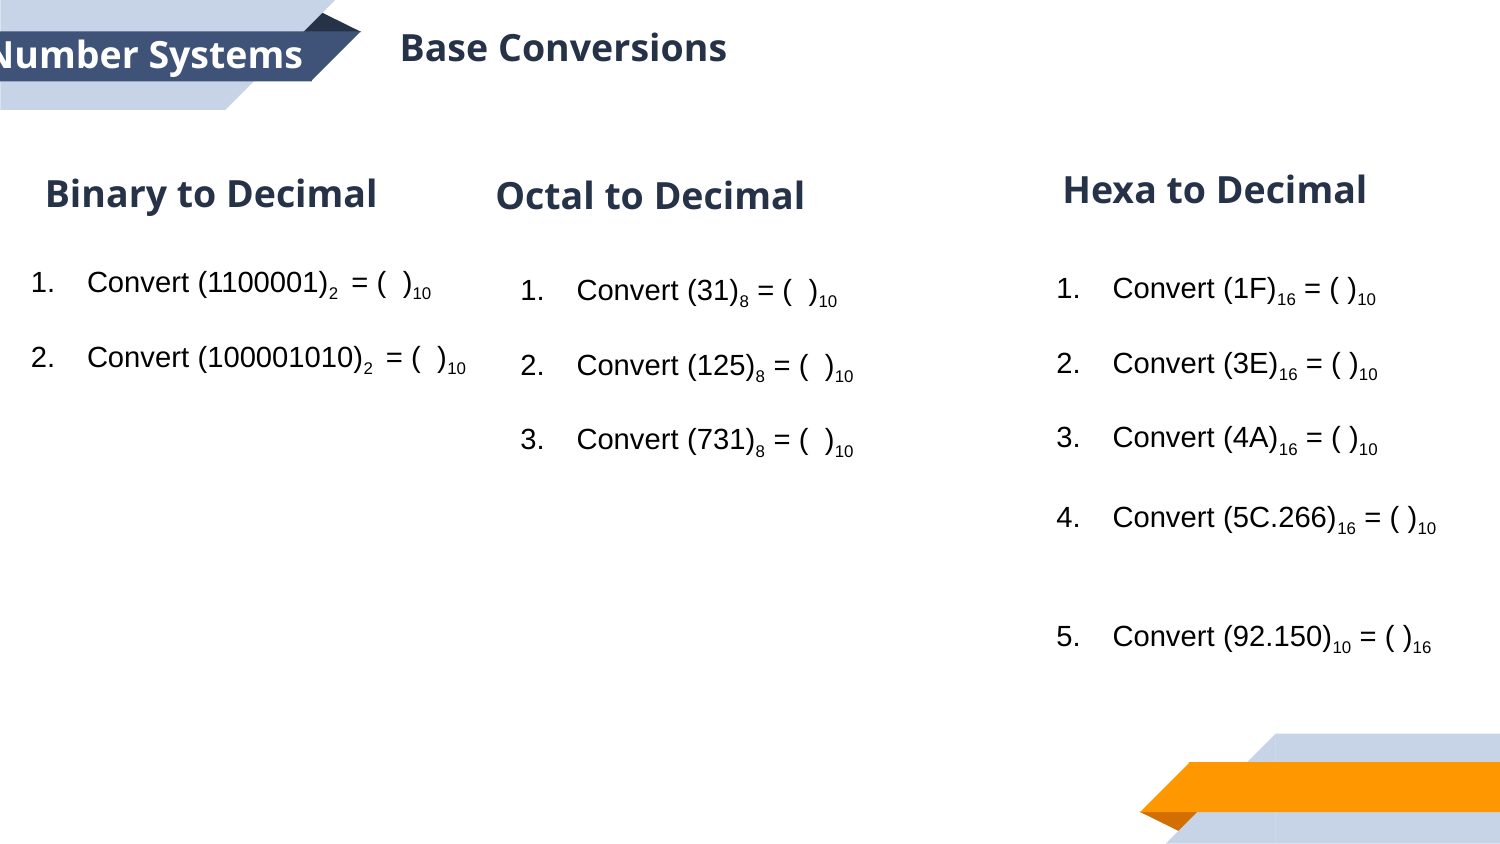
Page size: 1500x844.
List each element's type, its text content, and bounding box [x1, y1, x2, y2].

text_box Number Systems [0, 23, 319, 84]
text_box Hexa to Decimal [1047, 158, 1383, 219]
text_box Binary to Decimal [30, 162, 393, 223]
text_box Octal to Decimal [480, 164, 821, 225]
text_box Convert (1F)16 = ( )10 Convert (3E)16 = ( )10 Convert (4A)16 = ( )10 Convert (5C.266)16 = ( )10 Convert (92.150)10 = ( )16 [1041, 261, 1460, 665]
text_box Convert (31)8 = ( )10 Convert (125)8 = ( )10 Convert (731)8 = ( )10 [505, 263, 924, 508]
text_box Convert (1100001)2 = ( )10 Convert (100001010)2 = ( )10 [16, 255, 488, 421]
slide_number [1249, 760, 1494, 813]
text_box Base Conversions [384, 16, 743, 77]
